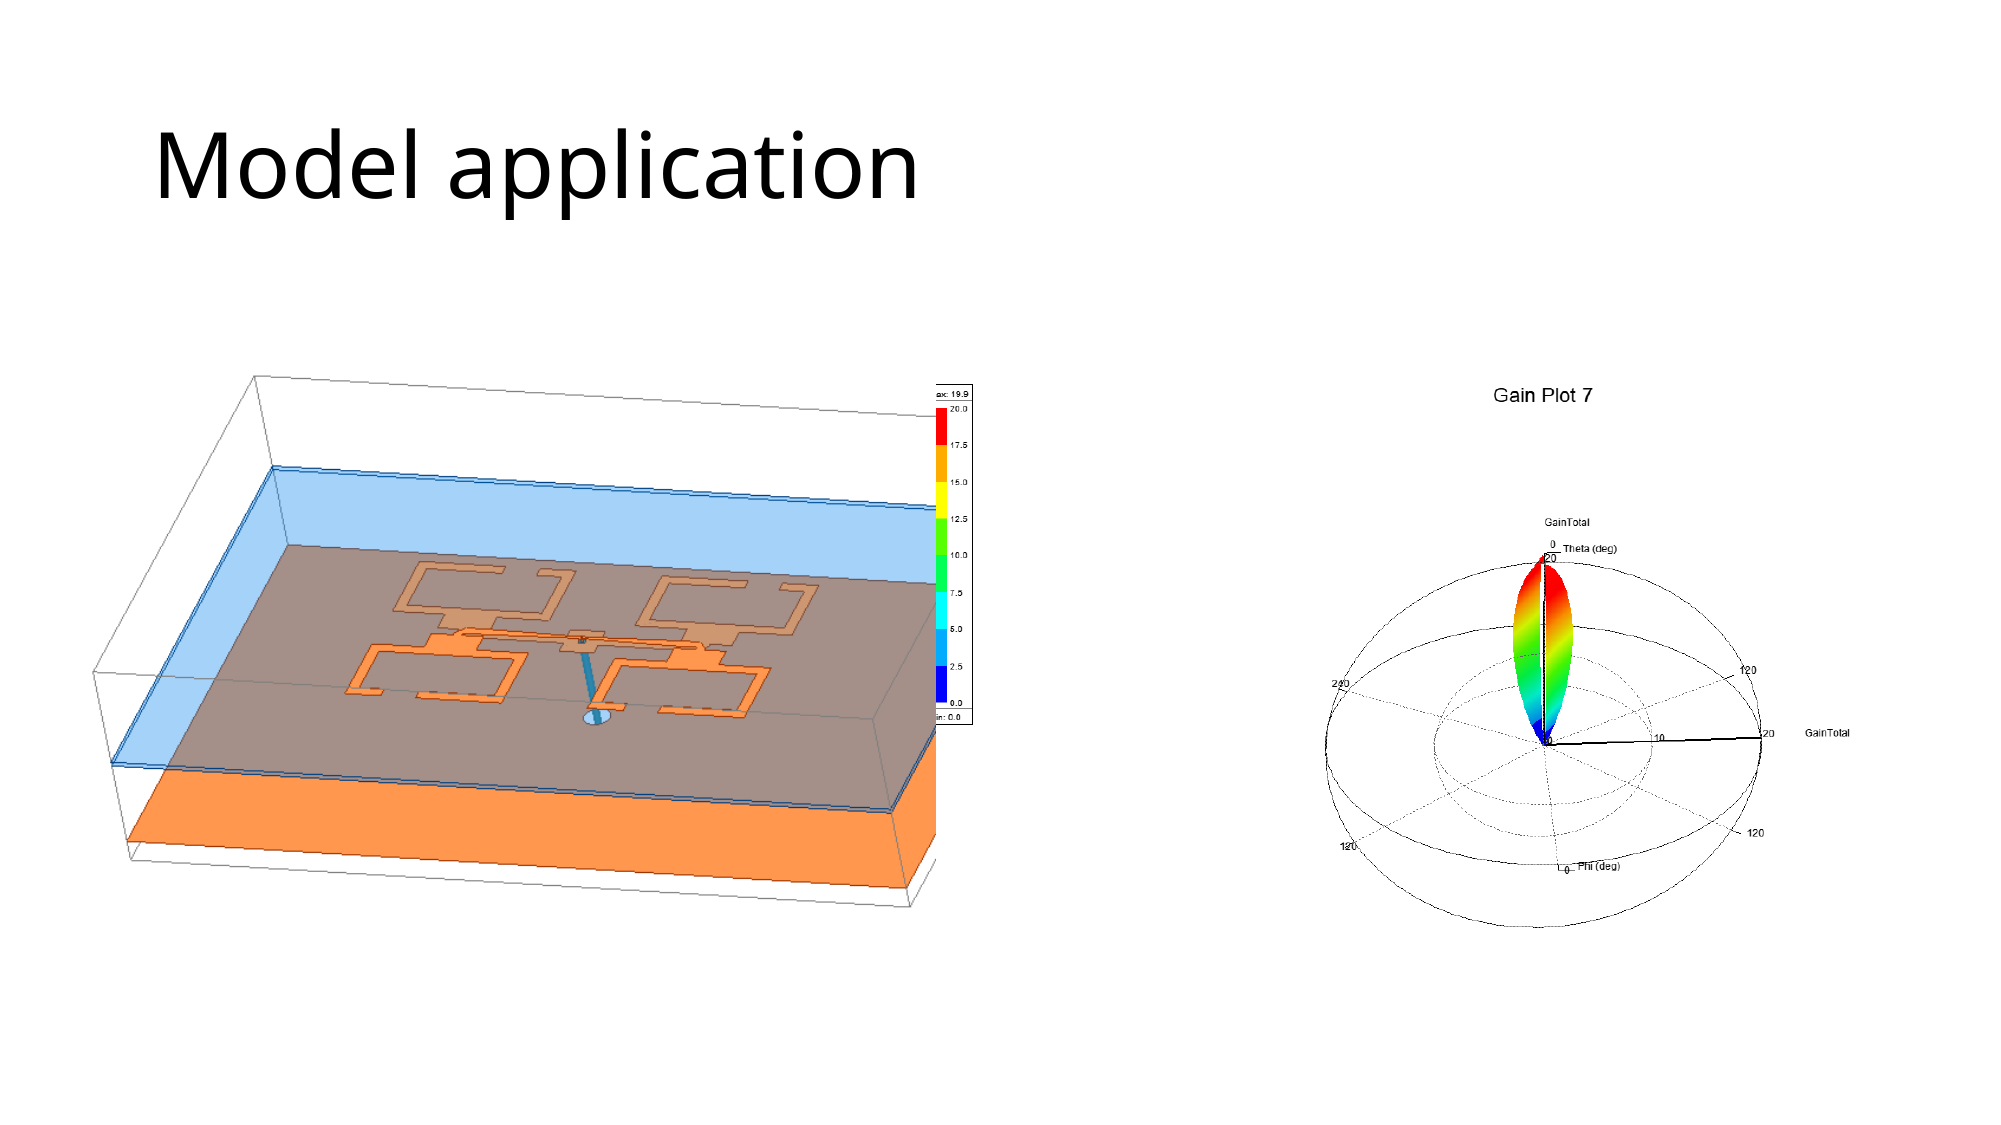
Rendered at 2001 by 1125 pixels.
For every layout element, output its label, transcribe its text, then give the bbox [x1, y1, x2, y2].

title Model application [137, 59, 1863, 278]
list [24, 287, 1085, 1002]
picture [936, 384, 1976, 971]
